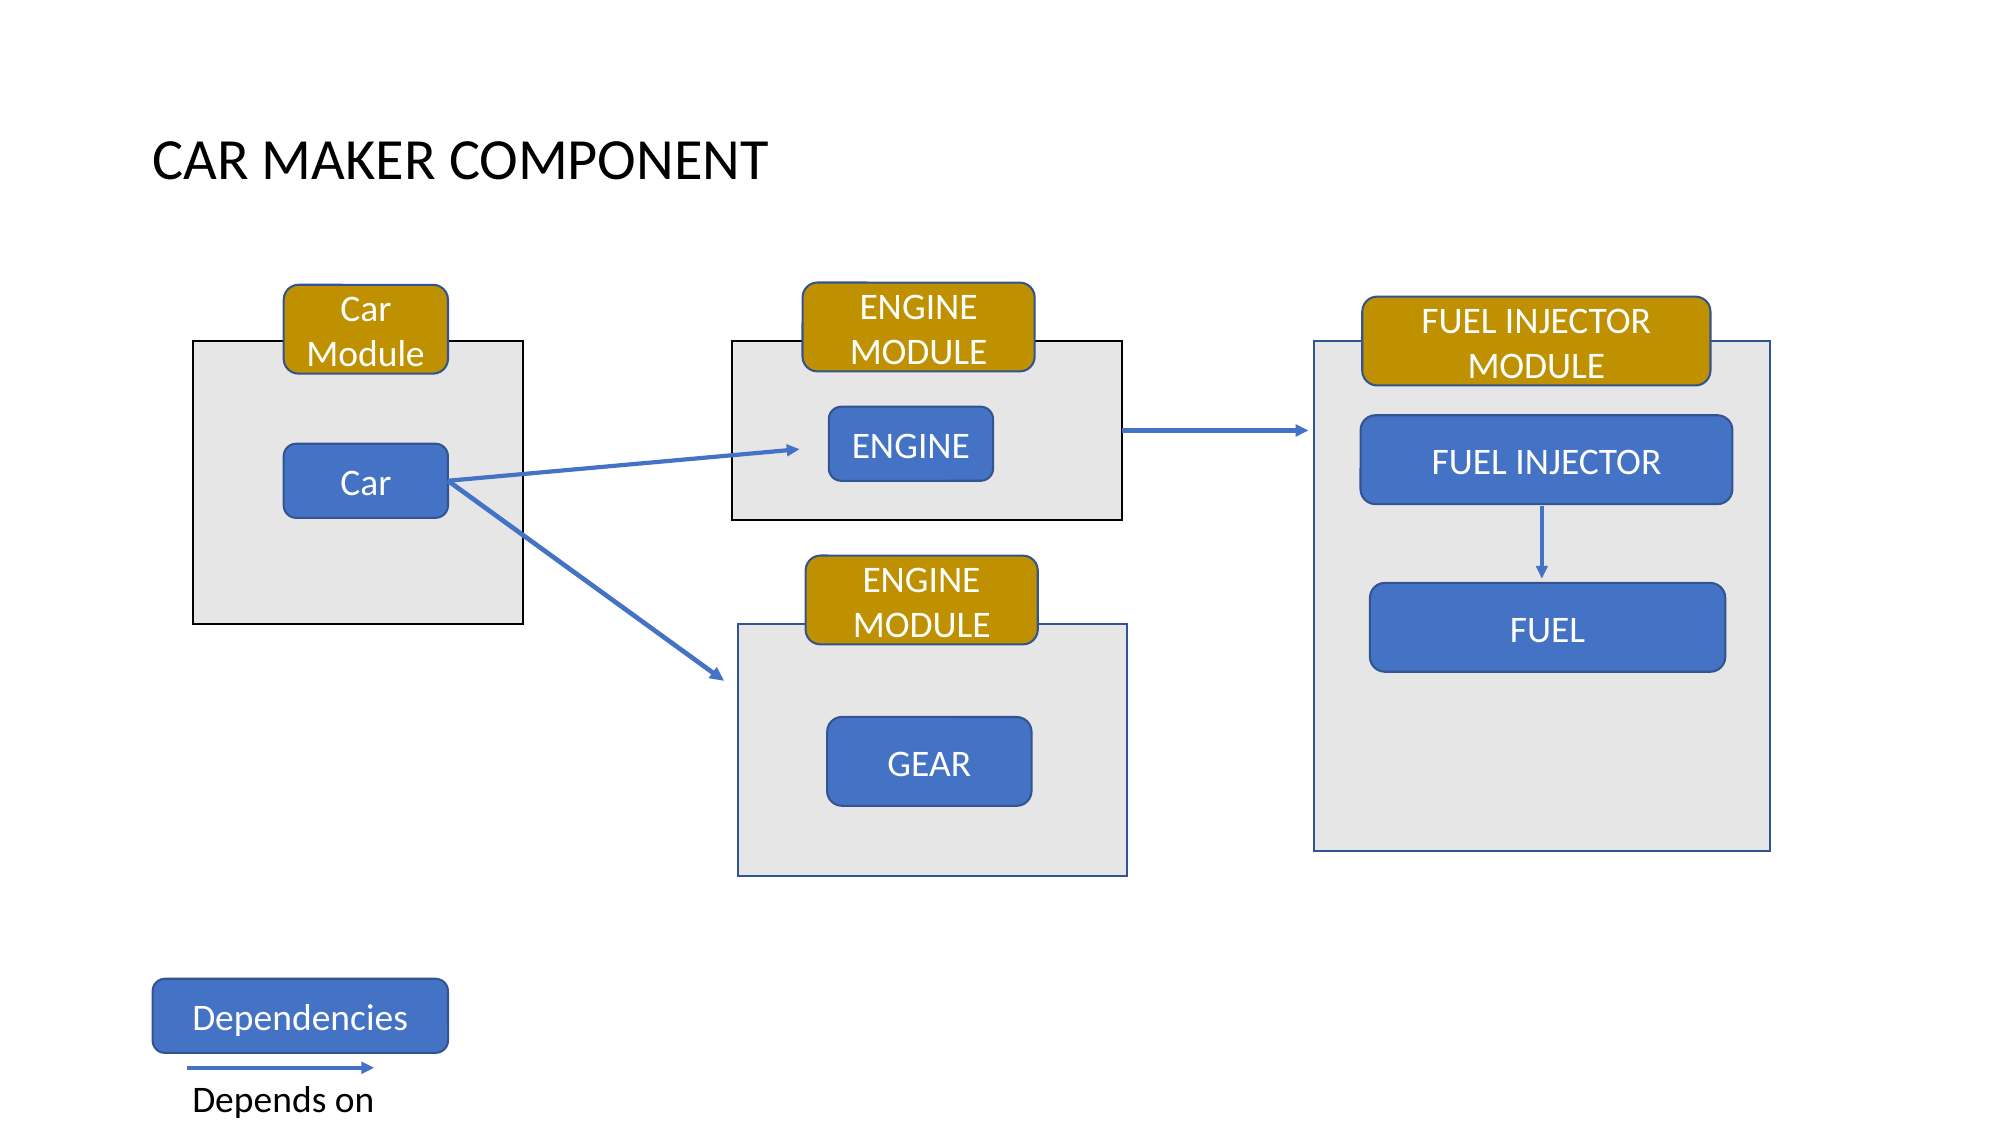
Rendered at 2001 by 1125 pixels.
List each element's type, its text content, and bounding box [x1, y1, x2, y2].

text_box [192, 340, 524, 625]
text_box Car Module [282, 283, 450, 375]
text_box [737, 623, 1128, 877]
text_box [448, 449, 800, 481]
text_box ENGINE MODULE [801, 281, 1036, 373]
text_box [447, 480, 724, 681]
text_box Depends on [177, 1067, 390, 1125]
text_box [1313, 340, 1771, 852]
text_box ENGINE [827, 405, 995, 482]
text_box [731, 340, 1123, 521]
text_box FUEL INJECTOR [1359, 414, 1734, 506]
text_box ENGINE MODULE [804, 554, 1039, 646]
text_box Car [282, 442, 448, 519]
text_box FUEL [1368, 581, 1727, 673]
text_box Dependencies [151, 977, 450, 1054]
text_box GEAR [826, 715, 1033, 807]
text_box FUEL INJECTOR MODULE [1361, 295, 1712, 387]
list CAR MAKER COMPONENT [137, 121, 1863, 983]
